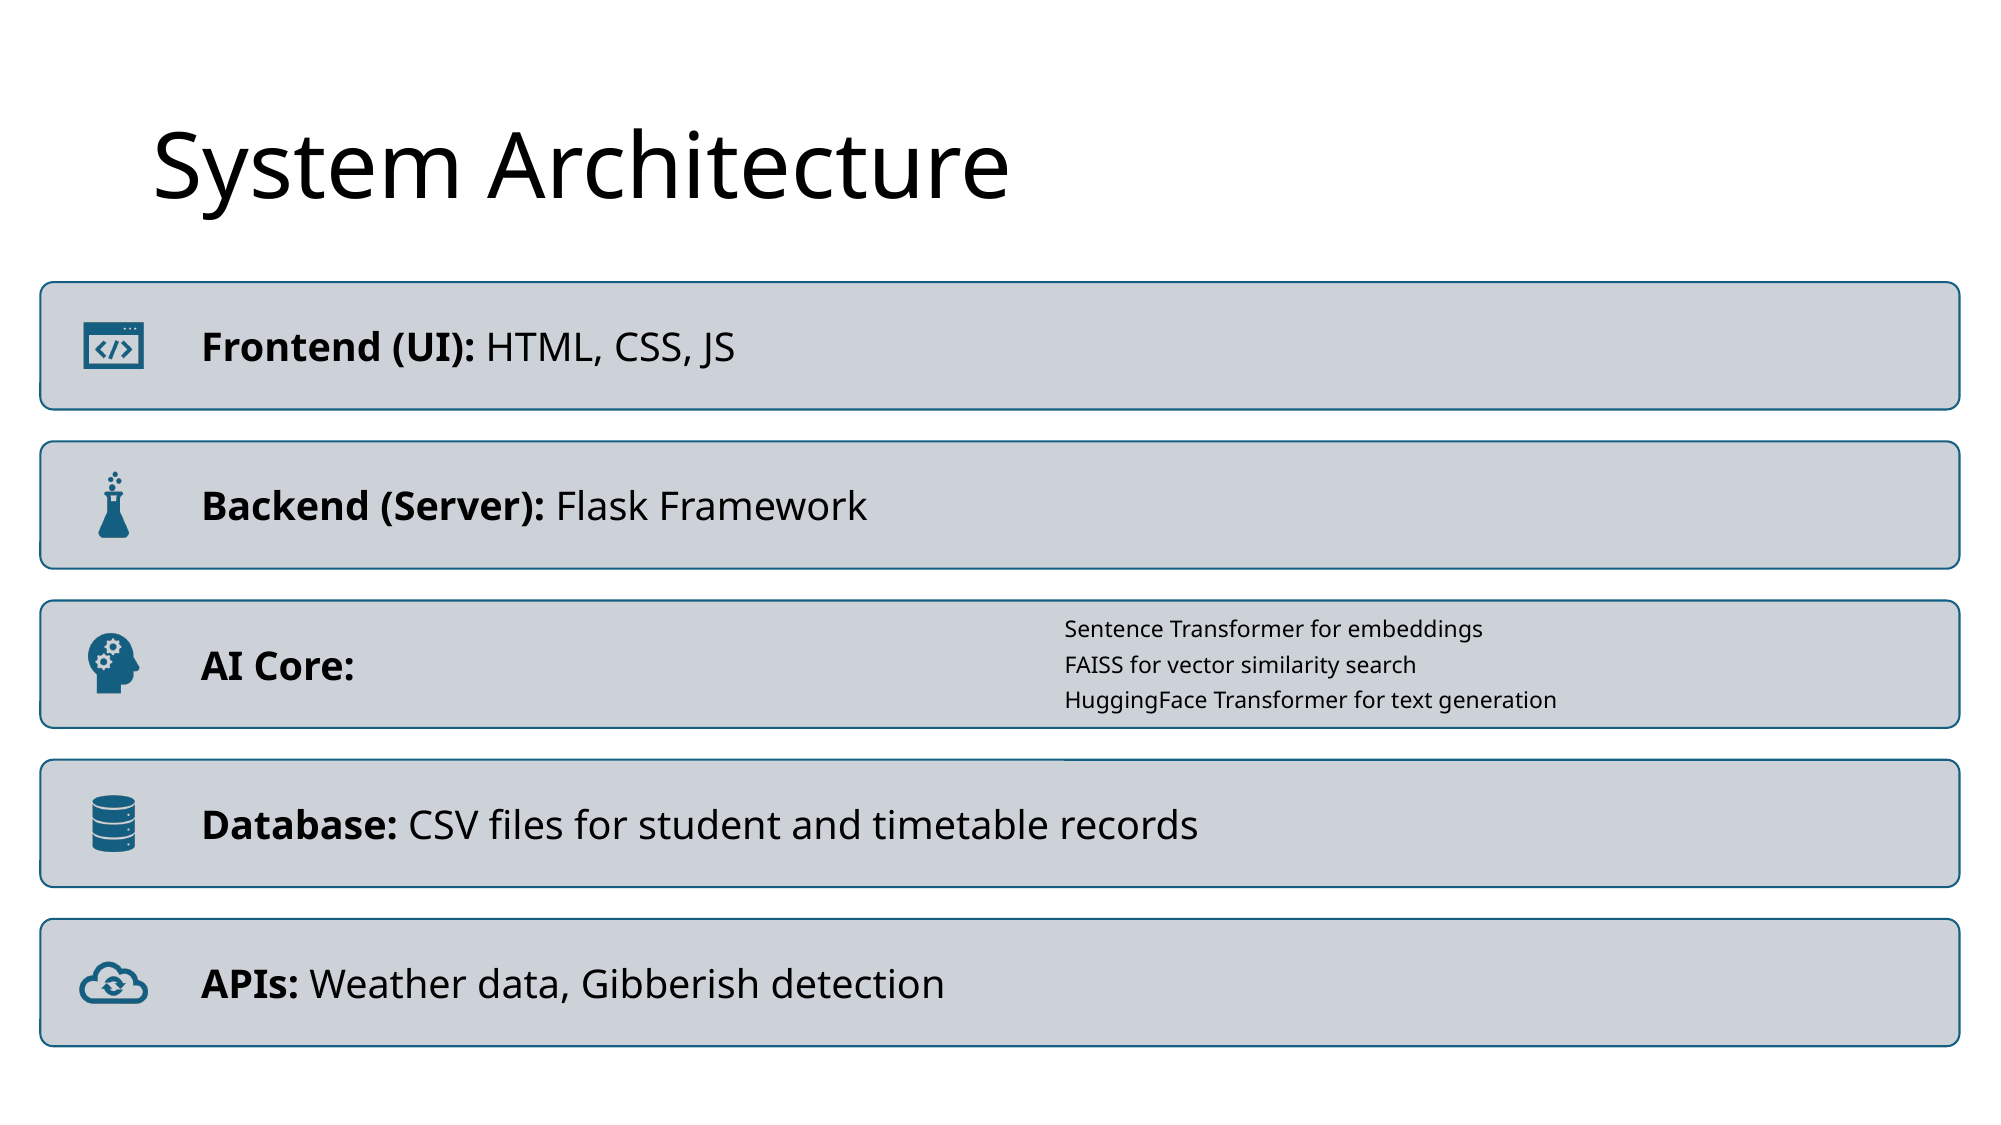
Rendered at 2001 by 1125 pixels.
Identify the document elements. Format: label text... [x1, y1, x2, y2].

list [39, 280, 1960, 1048]
title System Architecture [137, 59, 1863, 278]
